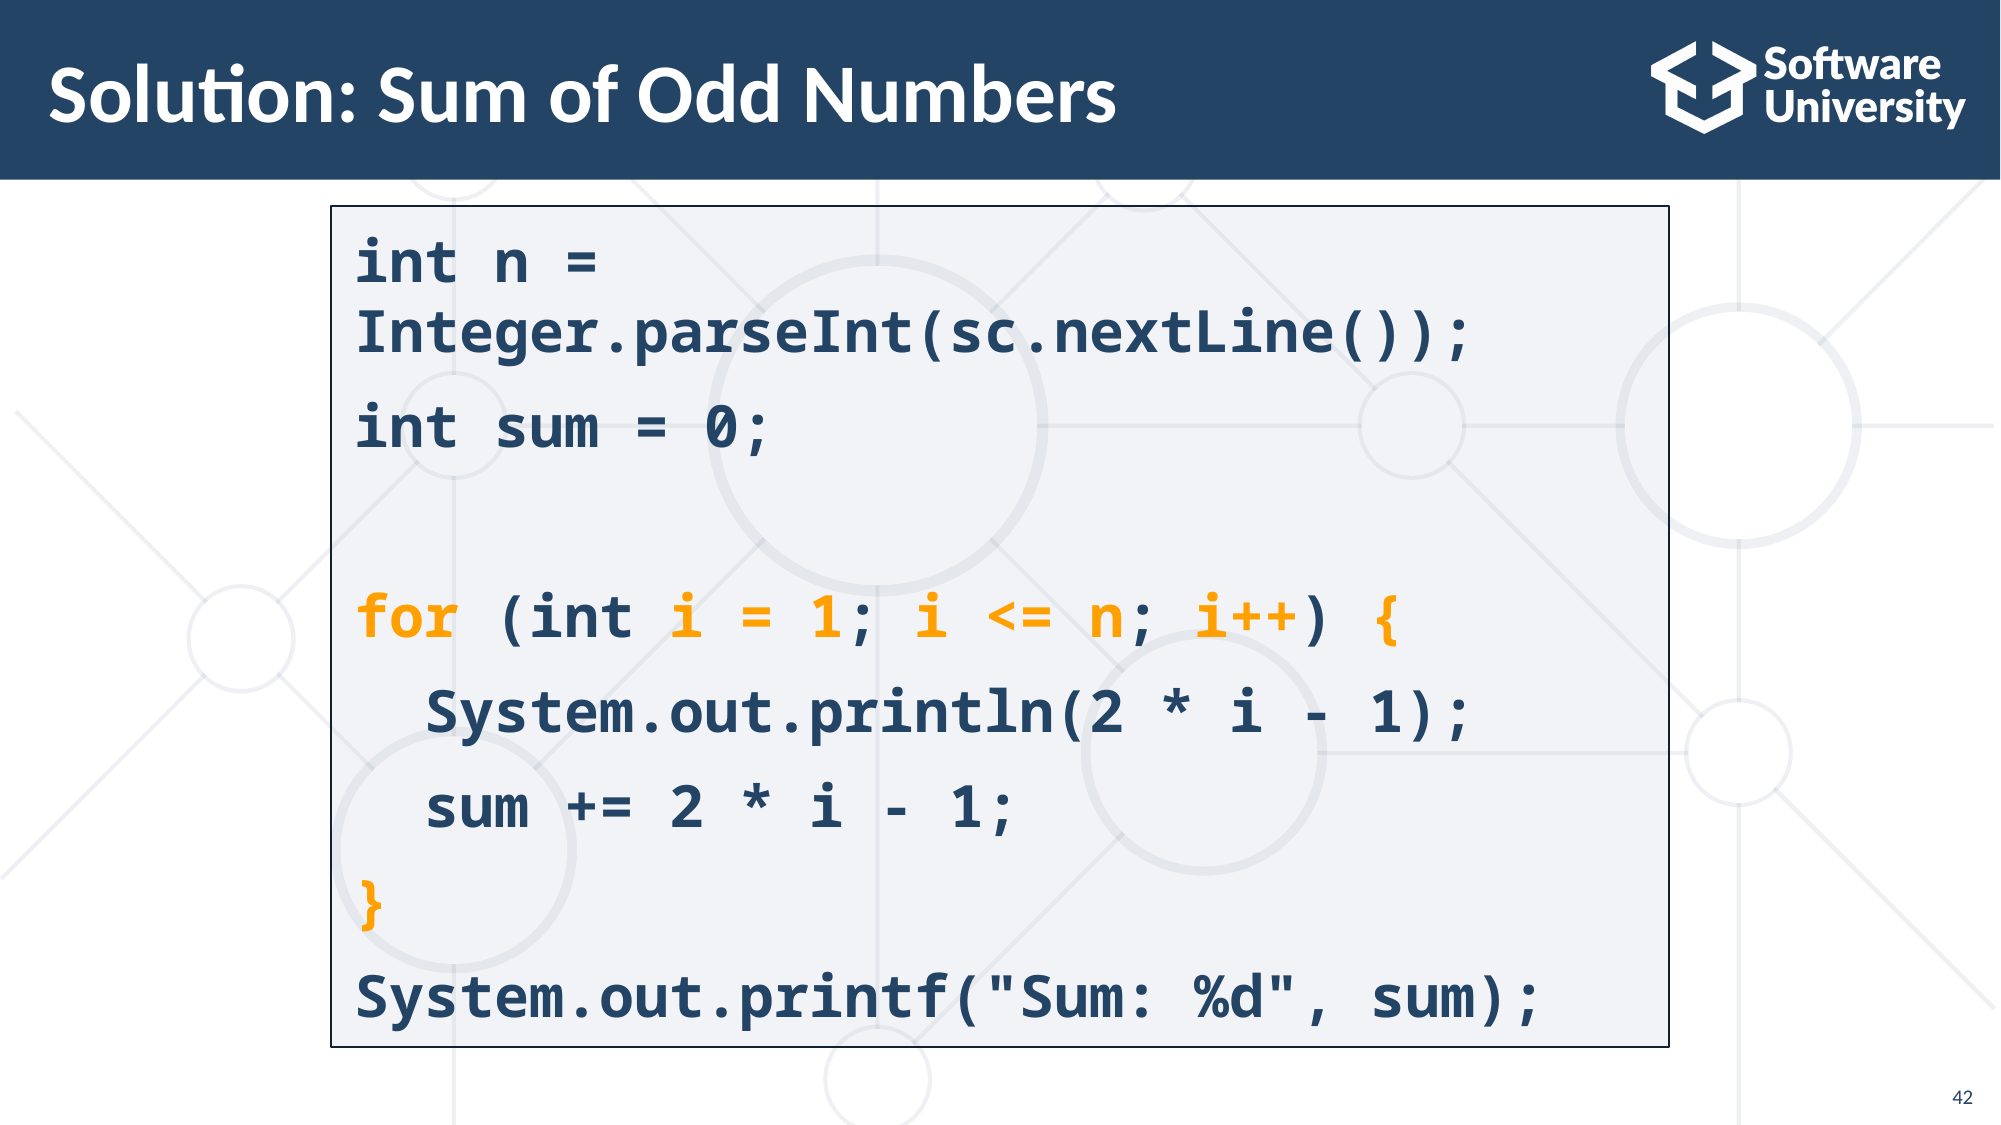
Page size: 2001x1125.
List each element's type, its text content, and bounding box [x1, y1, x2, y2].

text_box int n = Integer.parseInt(sc.nextLine()); int sum = 0; for (int i = 1; i <= n; i++) { System.out.println(2 * i - 1); sum += 2 * i - 1; } System.out.printf("Sum: %d", sum); [331, 206, 1669, 1047]
picture [1651, 41, 1966, 134]
text_box 42 [1927, 1067, 1989, 1117]
title Solution: Sum of Odd Numbers [31, 16, 1625, 162]
